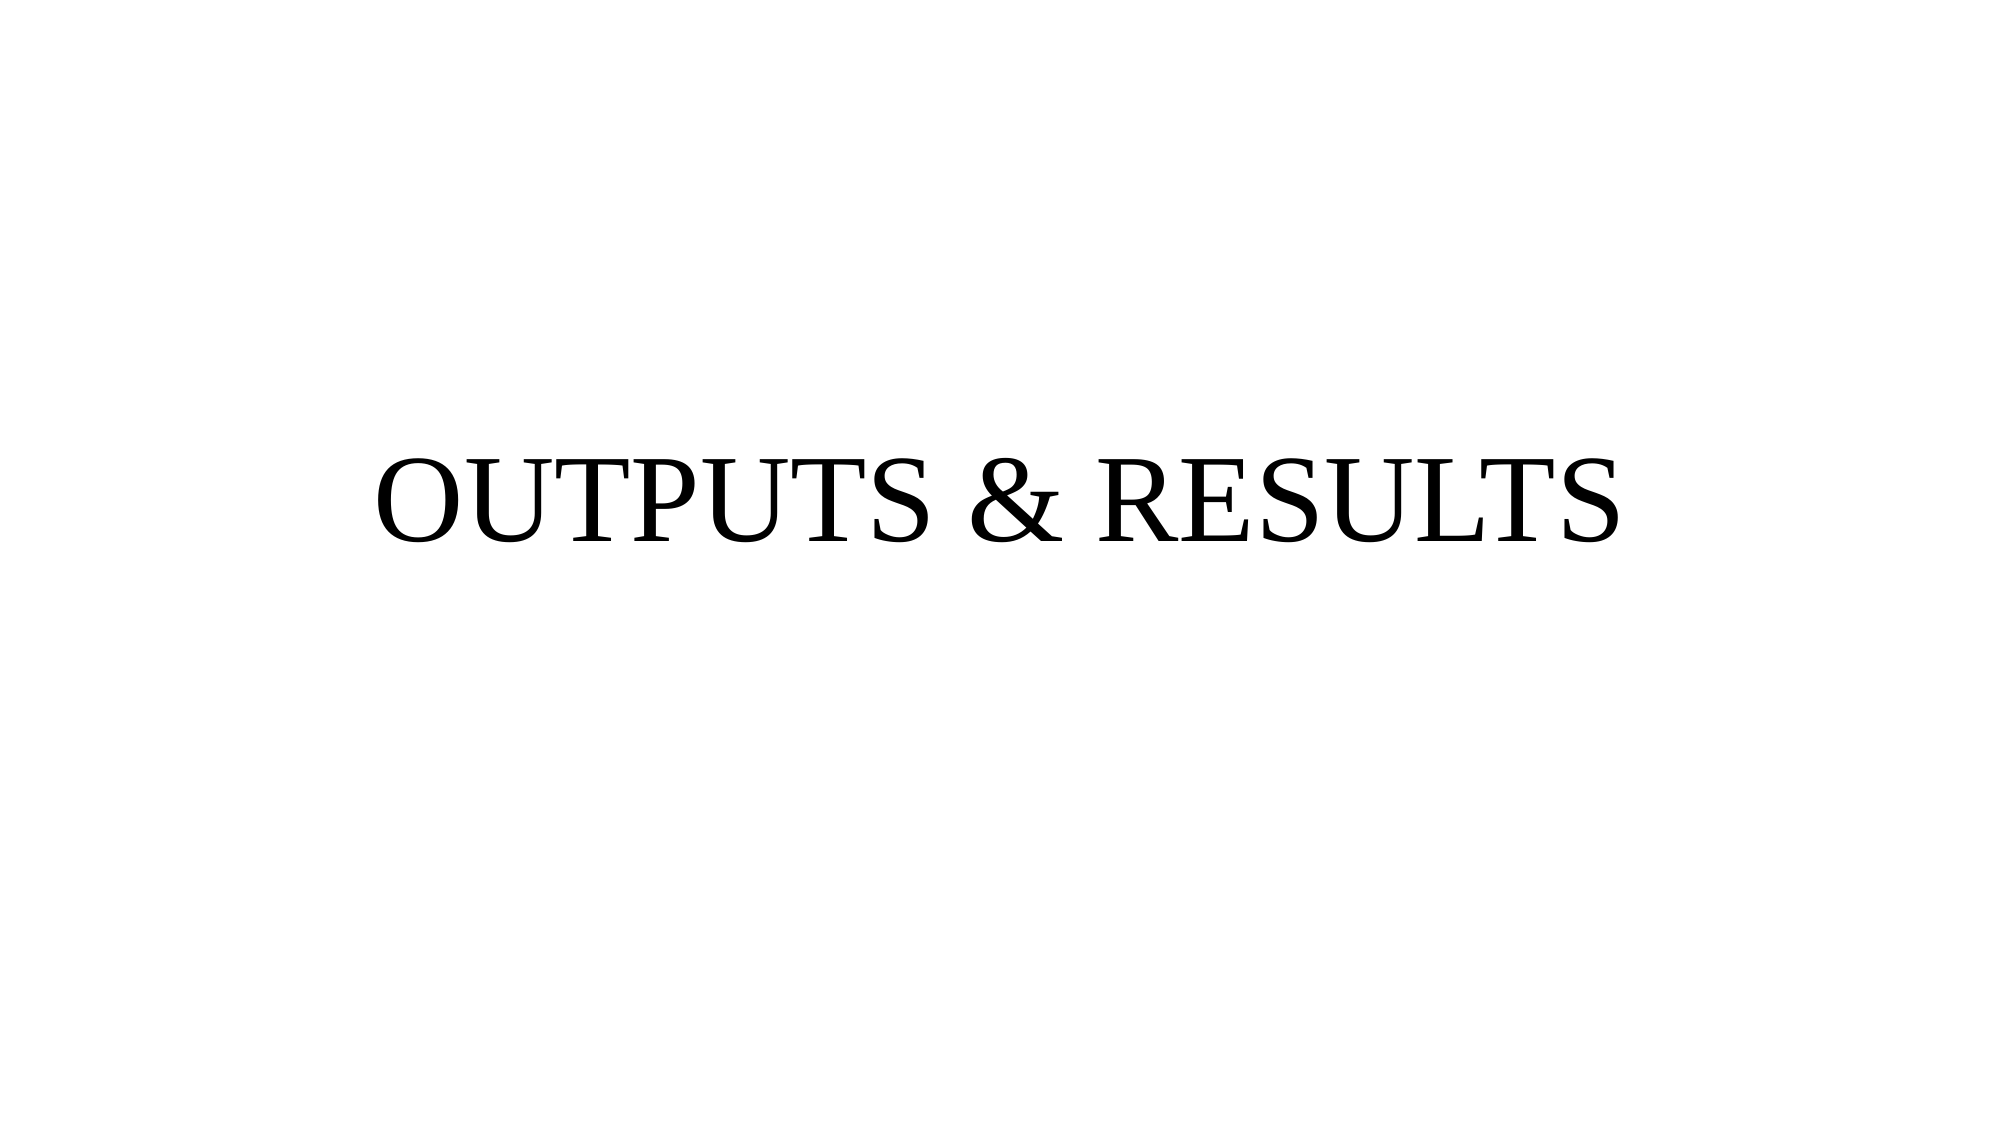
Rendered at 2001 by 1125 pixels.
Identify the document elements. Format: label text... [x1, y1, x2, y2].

title OUTPUTS & RESULTS [249, 184, 1750, 576]
